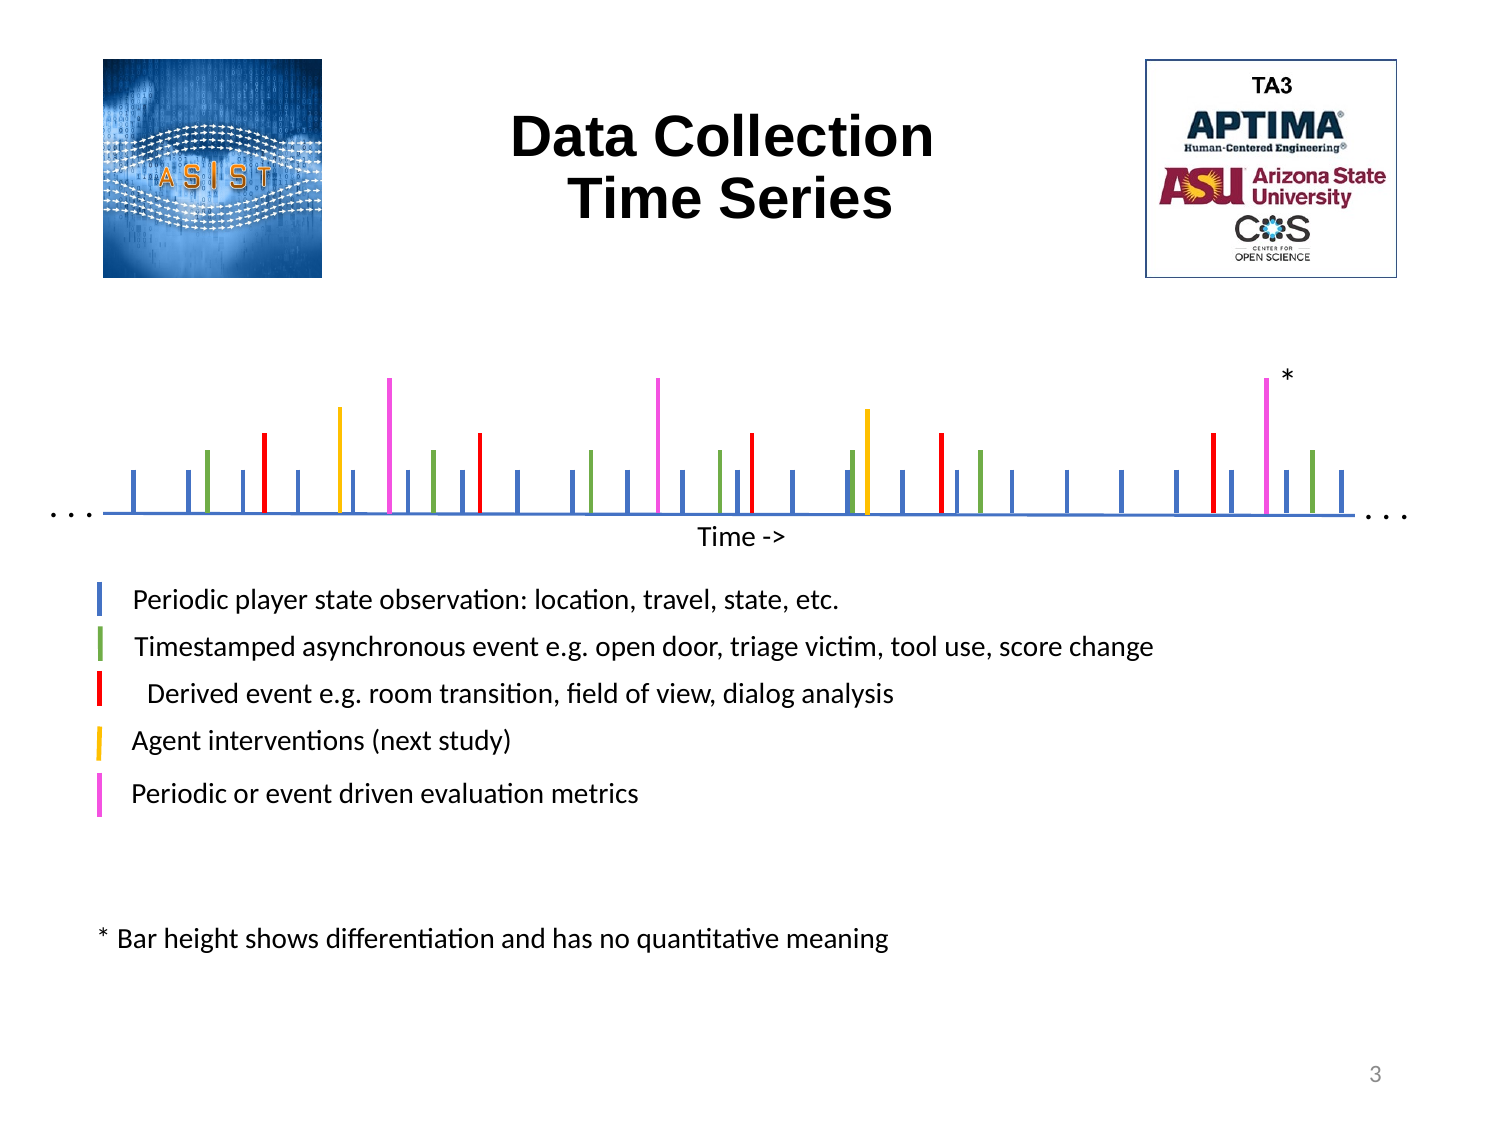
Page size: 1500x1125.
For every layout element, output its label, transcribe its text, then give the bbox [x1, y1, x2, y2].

picture [103, 59, 322, 278]
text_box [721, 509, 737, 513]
text_box Timestamped asynchronous event e.g. open door, triage victim, tool use, score change [119, 620, 1170, 670]
text_box Time -> [682, 516, 802, 560]
text_box * Bar height shows differentiation and has no quantitative meaning [81, 912, 905, 963]
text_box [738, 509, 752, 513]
text_box Periodic or event driven evaluation metrics [116, 766, 655, 817]
text_box Time -> [753, 509, 792, 513]
text_box . . . [34, 472, 110, 533]
text_box Agent interventions (next study) [116, 713, 527, 764]
slide_number 3 [1059, 1042, 1397, 1103]
text_box Derived event e.g. room transition, field of view, dialog analysis [132, 667, 910, 717]
picture [1145, 59, 1397, 278]
text_box Time -> [683, 509, 720, 513]
text_box * [1263, 350, 1313, 411]
title Data Collection Time Series [336, 59, 1125, 278]
text_box Periodic player state observation: location, travel, state, etc. [118, 573, 856, 624]
text_box . . . [1348, 474, 1425, 535]
